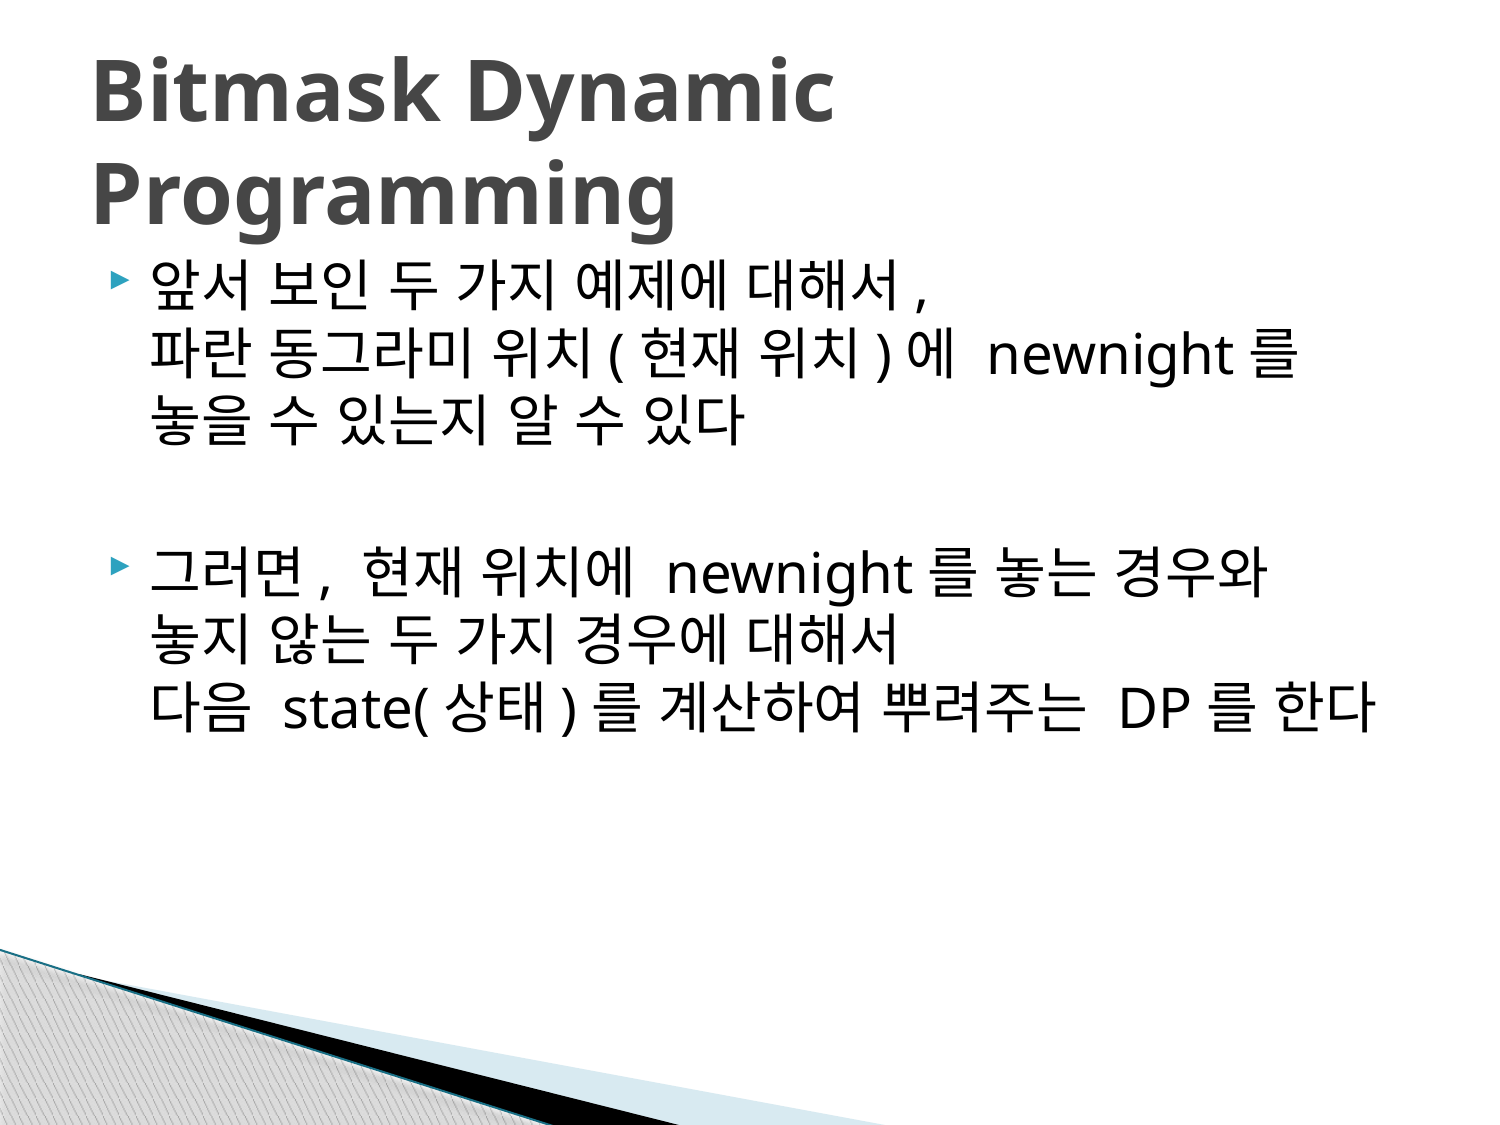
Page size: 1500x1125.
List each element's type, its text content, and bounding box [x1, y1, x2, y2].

list 앞서 보인 두 가지 예제에 대해서, 파란 동그라미 위치(현재 위치)에 newnight를 놓을 수 있는지 알 수 있다 그러면, 현재 위치에 newnight를 놓는 경우와 놓지 않는 두 가지 경우에 대해서 다음 state(상태)를 계산하여 뿌려주는 DP를 한다 [75, 243, 1425, 986]
title Bitmask Dynamic Programming [75, 45, 1425, 233]
